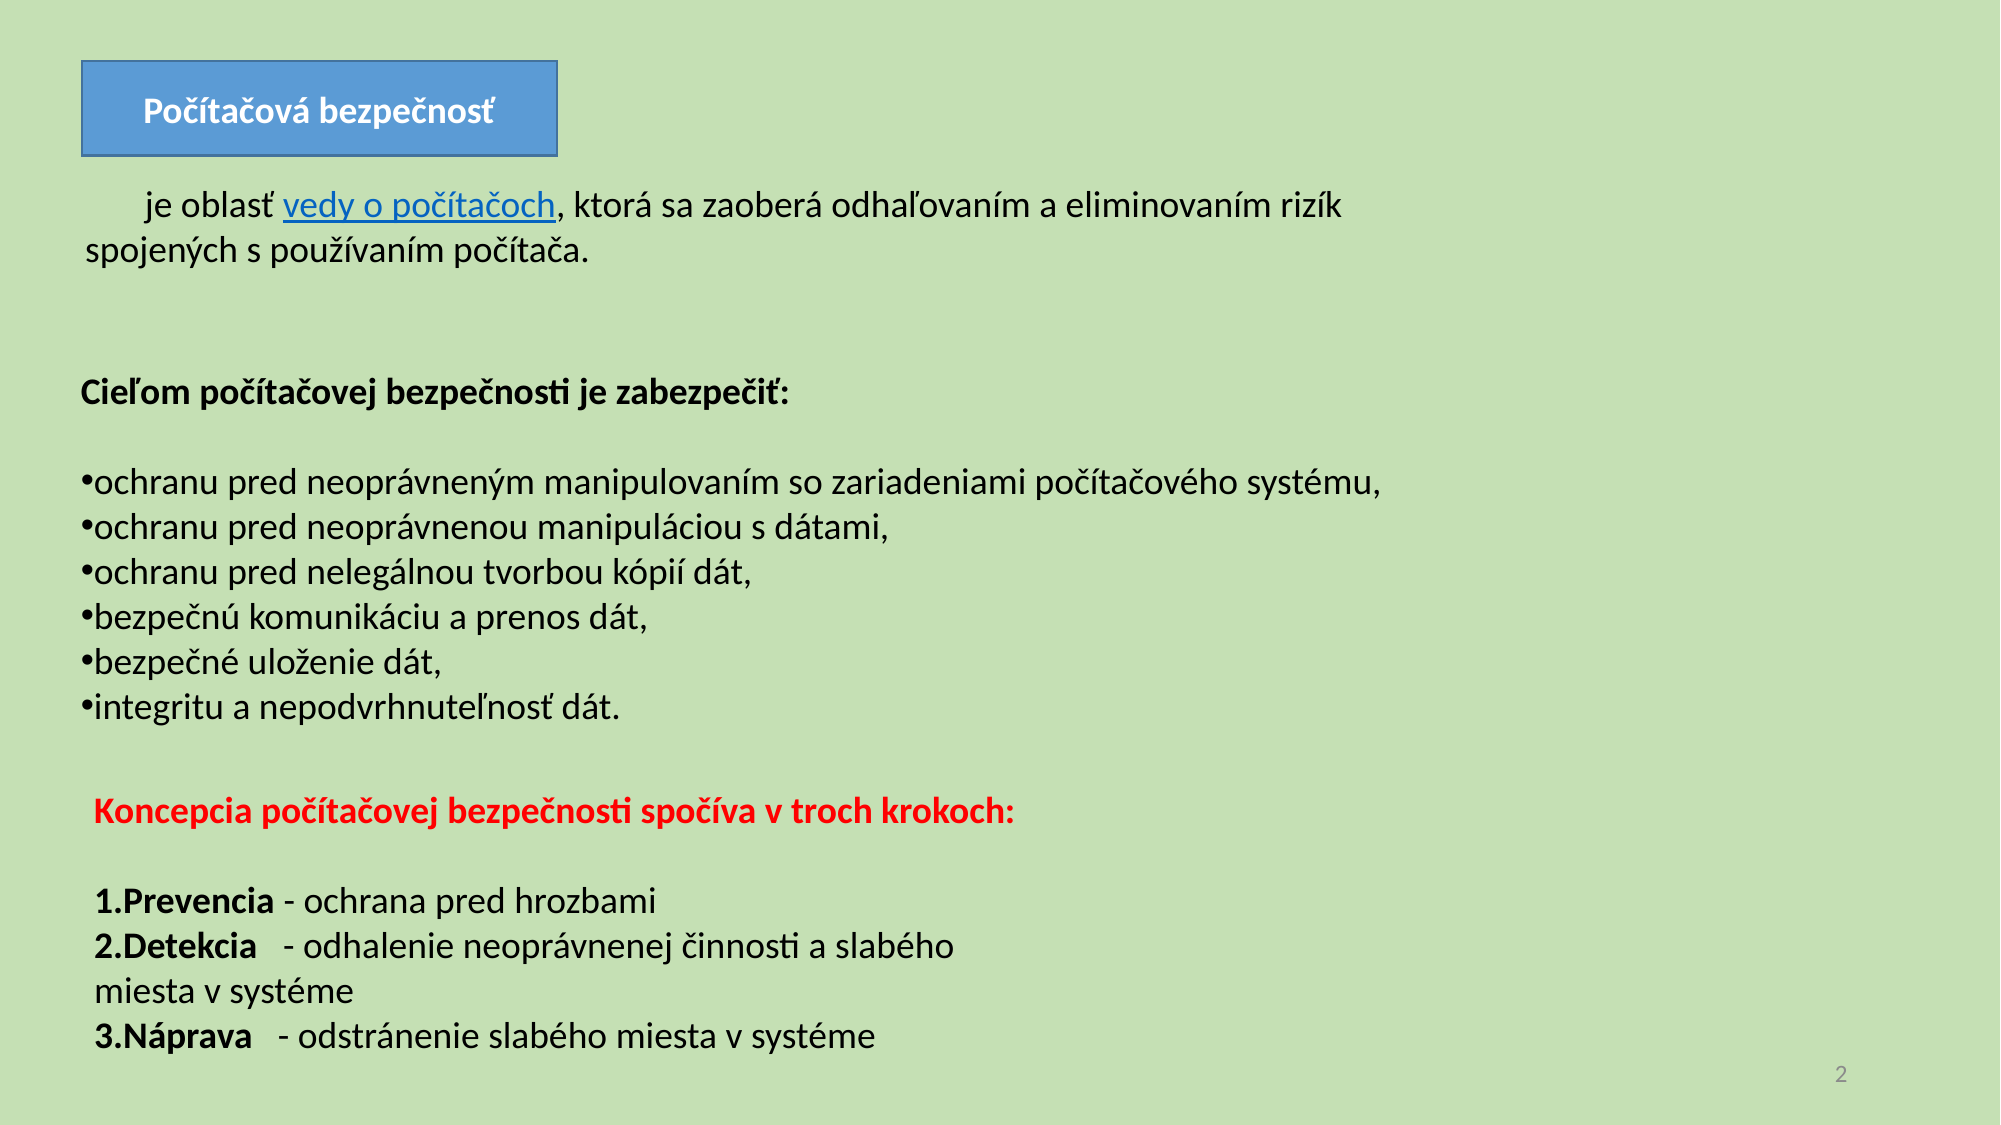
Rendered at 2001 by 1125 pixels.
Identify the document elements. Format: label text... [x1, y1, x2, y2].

text_box Cieľom počítačovej bezpečnosti je zabezpečiť: ochranu pred neoprávneným manipulovaním so zariadeniami počítačového systému, ochranu pred neoprávnenou manipuláciou s dátami, ochranu pred nelegálnou tvorbou kópií dát, bezpečnú komunikáciu a prenos dát, bezpečné uloženie dát, integritu a nepodvrhnuteľnosť dát. [66, 359, 1500, 735]
text_box Počítačová bezpečnosť [81, 60, 558, 157]
slide_number 2 [1412, 1042, 1863, 1103]
text_box je oblasť vedy o počítačoch, ktorá sa zaoberá odhaľovaním a eliminovaním rizík spojených s používaním počítača. [70, 172, 1498, 323]
text_box Koncepcia počítačovej bezpečnosti spočíva v troch krokoch: Prevencia - ochrana pred hrozbami Detekcia - odhalenie neoprávnenej činnosti a slabého miesta v systéme Náprava - odstránenie slabého miesta v systéme [79, 688, 1071, 1063]
